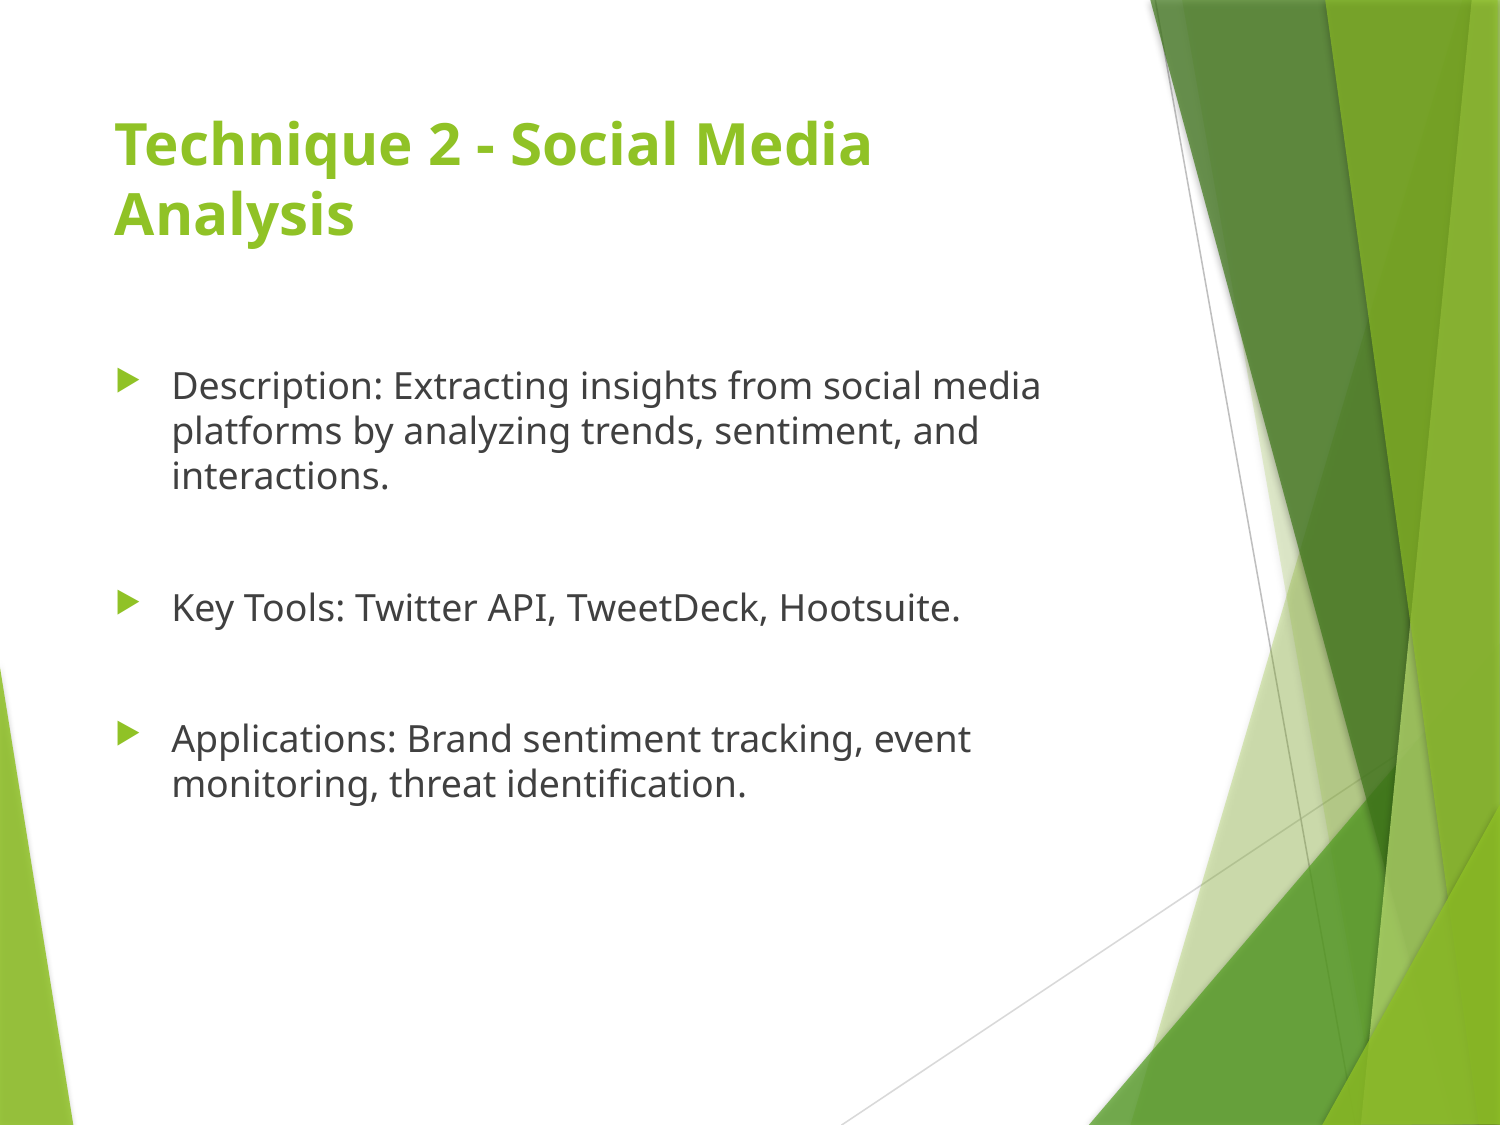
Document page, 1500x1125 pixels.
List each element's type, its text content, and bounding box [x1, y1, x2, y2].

list Description: Extracting insights from social media platforms by analyzing trends, sentiment, and interactions. Key Tools: Twitter API, TweetDeck, Hootsuite. Applications: Brand sentiment tracking, event monitoring, threat identification. [99, 354, 1142, 992]
title Technique 2 - Social Media Analysis [99, 99, 1142, 317]
